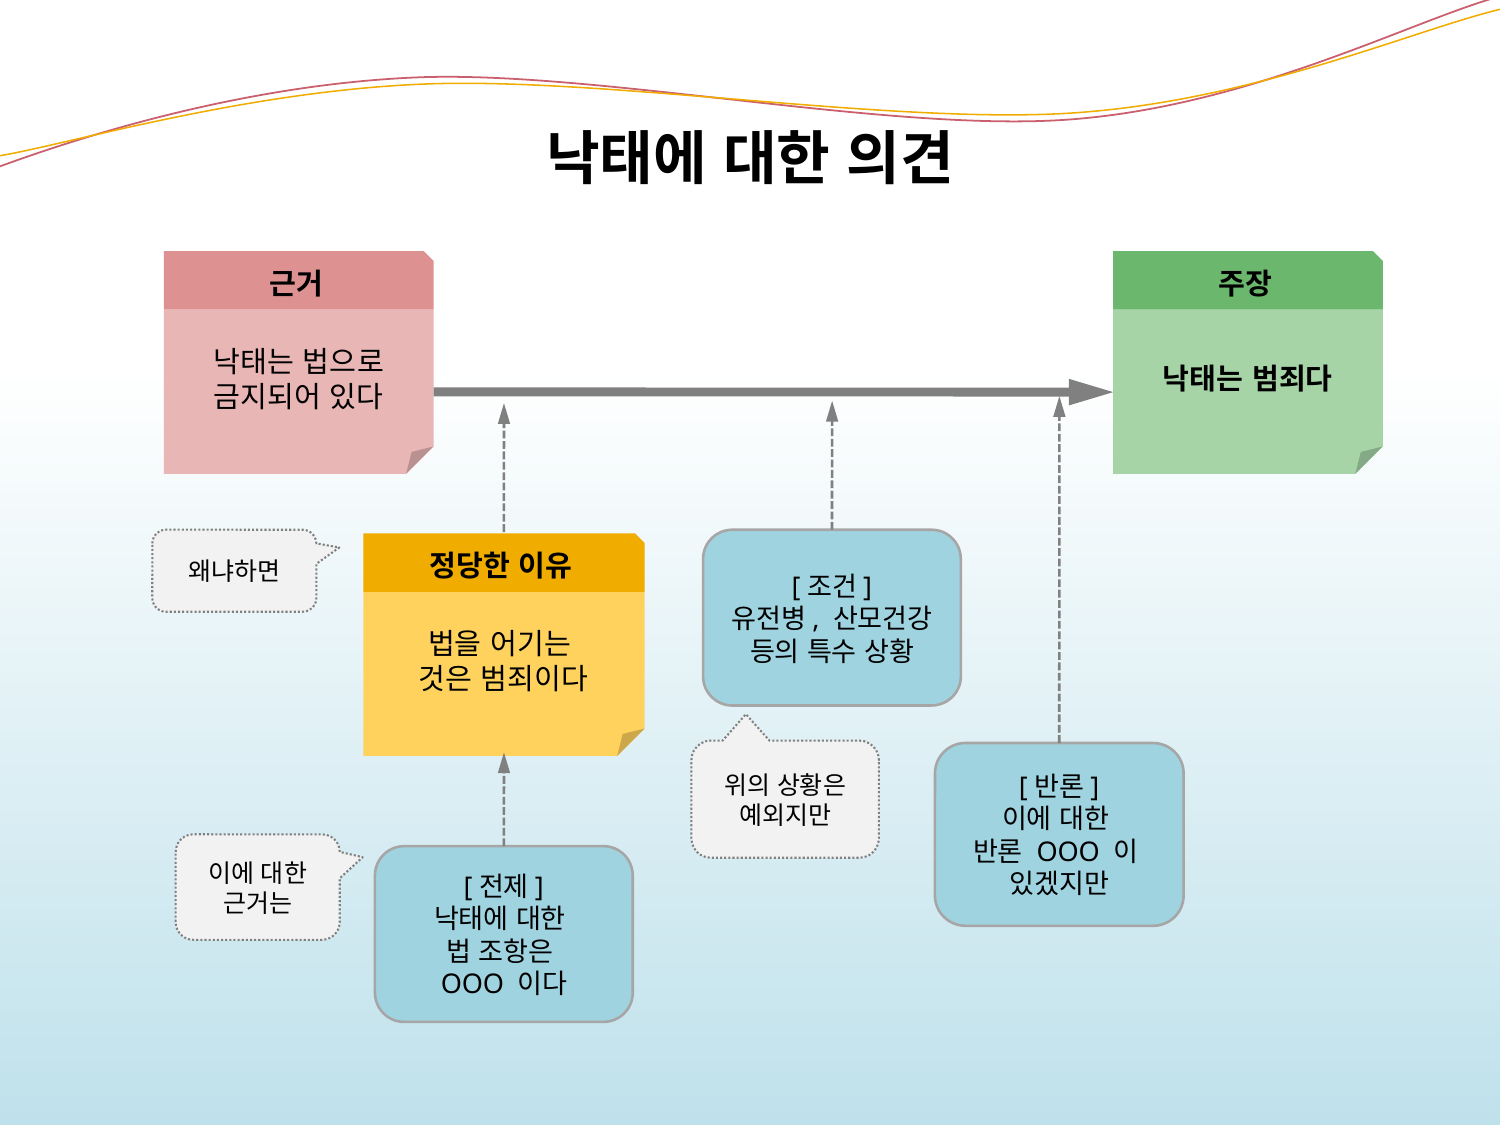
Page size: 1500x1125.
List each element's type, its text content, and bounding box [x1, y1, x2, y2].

text_box [전제] 낙태에 대한 법 조항은 OOO 이다 [372, 844, 635, 1025]
text_box [반론] 이에 대한 반론 OOO 이 있겠지만 [932, 740, 1186, 928]
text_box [363, 533, 645, 757]
text_box 이에 대한 근거는 [173, 832, 363, 942]
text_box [1112, 250, 1383, 475]
text_box 낙태에 대한 의견 [363, 113, 1137, 199]
text_box 왜냐하면 [150, 527, 342, 614]
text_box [163, 250, 434, 475]
text_box 위의 상황은 예외지만 [689, 712, 882, 860]
text_box [조건] 유전병, 산모건강 등의 특수 상황 [700, 527, 963, 708]
